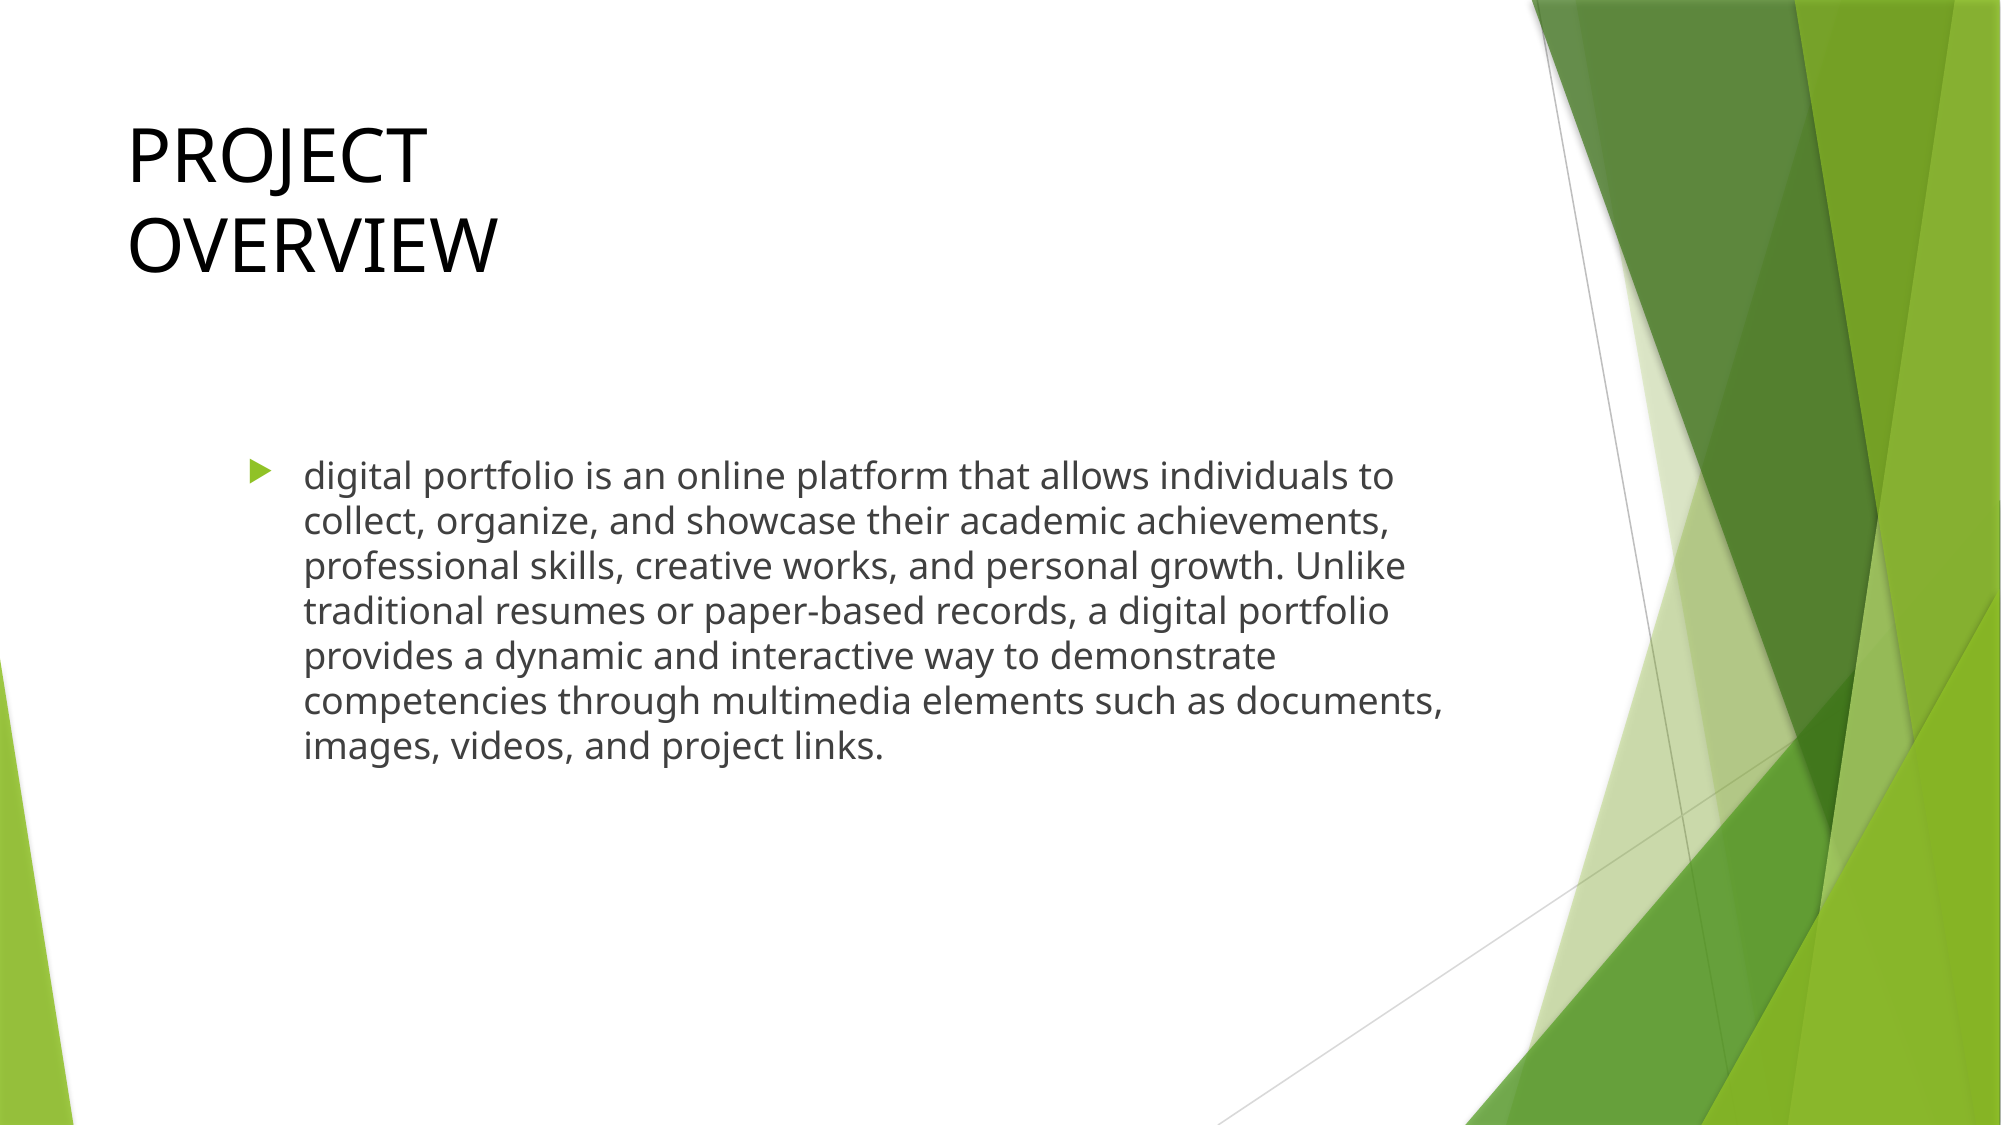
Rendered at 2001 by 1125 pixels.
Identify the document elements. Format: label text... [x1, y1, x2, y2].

title PROJECT OVERVIEW [111, 99, 1522, 317]
list digital portfolio is an online platform that allows individuals to collect, organize, and showcase their academic achievements, professional skills, creative works, and personal growth. Unlike traditional resumes or paper-based records, a digital portfolio provides a dynamic and interactive way to demonstrate competencies through multimedia elements such as documents, images, videos, and project links. [232, 444, 1522, 809]
